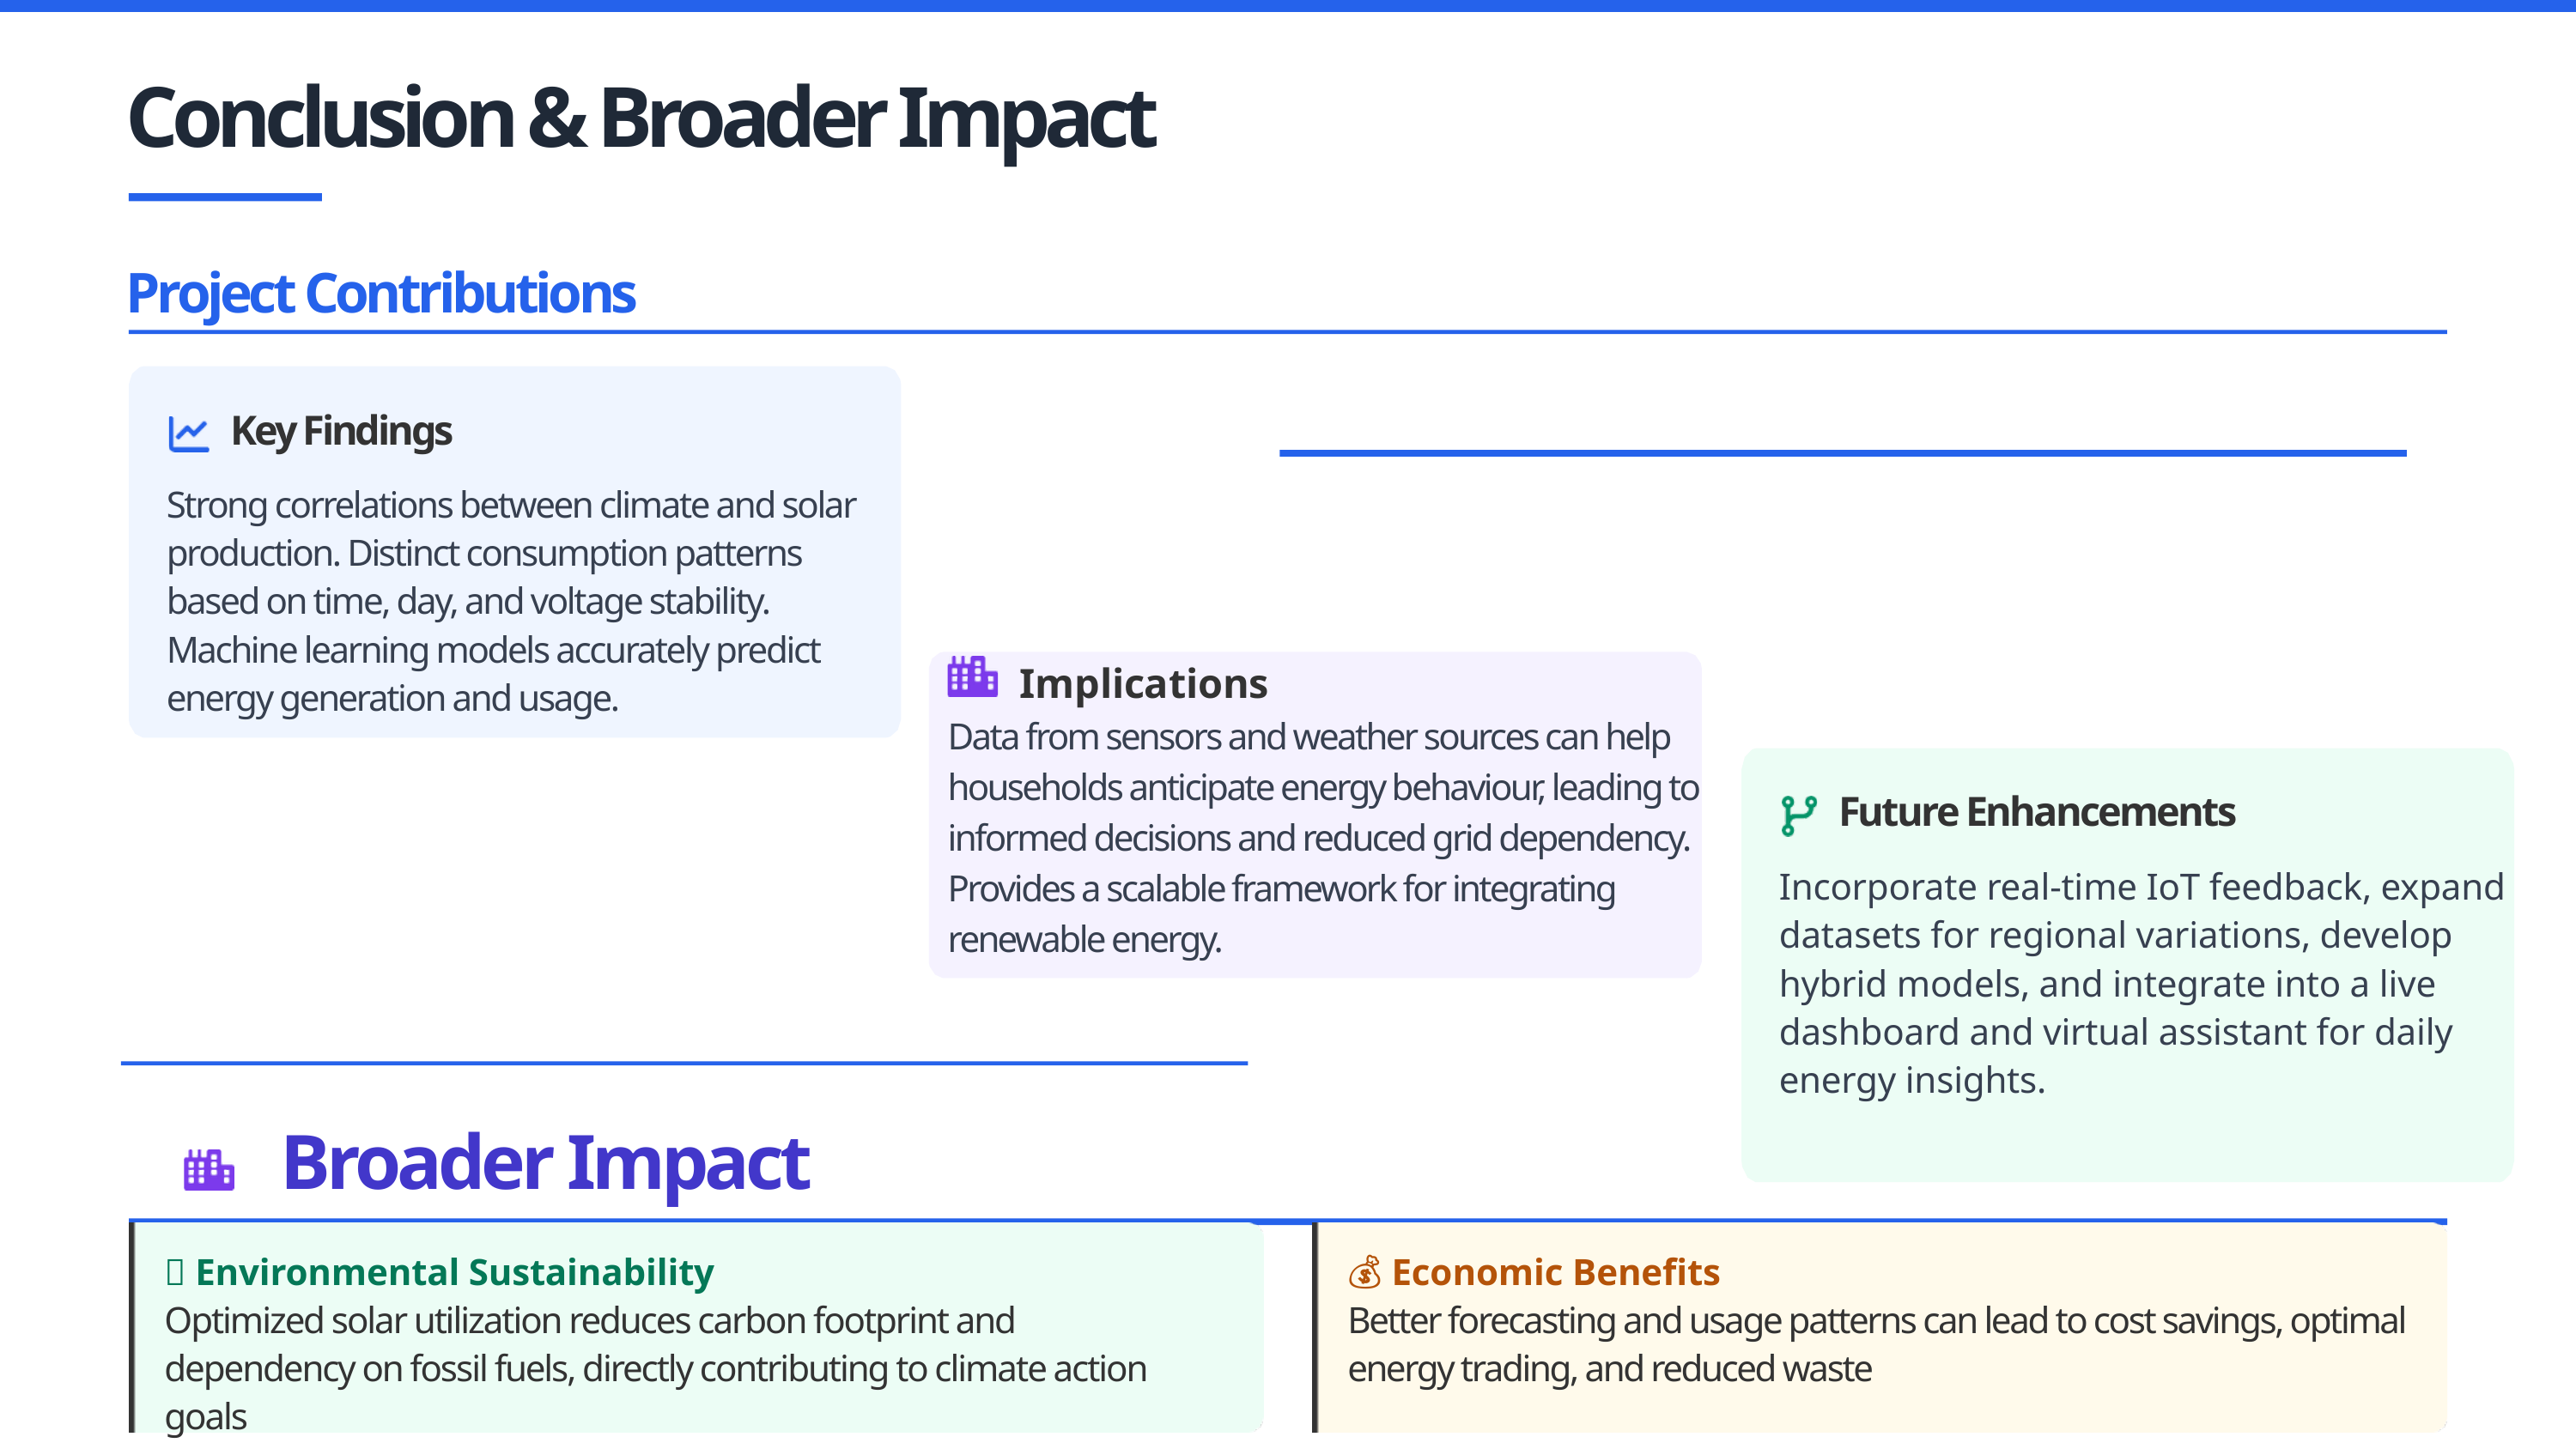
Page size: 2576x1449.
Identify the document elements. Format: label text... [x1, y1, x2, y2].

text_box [928, 652, 1702, 979]
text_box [0, 0, 2576, 13]
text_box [128, 330, 2448, 335]
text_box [1781, 796, 1818, 837]
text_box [947, 656, 999, 697]
text_box [1312, 1234, 2448, 1433]
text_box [120, 1061, 1249, 1066]
text_box Broader Impact [129, 1113, 964, 1204]
text_box 💰 Economic Benefits Better forecasting and usage patterns can lead to cost savings, optimal energy trading, and reduced waste [1347, 1249, 2412, 1390]
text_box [168, 416, 210, 452]
text_box Implications Data from sensors and weather sources can help households anticipate energy behaviour, leading to informed decisions and reduced grid dependency. Provides a scalable framework for integrating renewable energy. [947, 649, 1742, 960]
text_box 🌿 Environmental Sustainability Optimized solar utilization reduces carbon footprint and dependency on fossil fuels, directly contributing to climate action goals [164, 1249, 1205, 1438]
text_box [1279, 449, 2408, 458]
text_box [1741, 748, 2515, 1183]
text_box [128, 192, 323, 202]
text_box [184, 1149, 235, 1191]
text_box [128, 366, 902, 738]
text_box Conclusion & Broader Impact [125, 64, 1947, 164]
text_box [128, 1218, 2448, 1226]
text_box Project Contributions [125, 258, 927, 324]
text_box [129, 1234, 1264, 1433]
